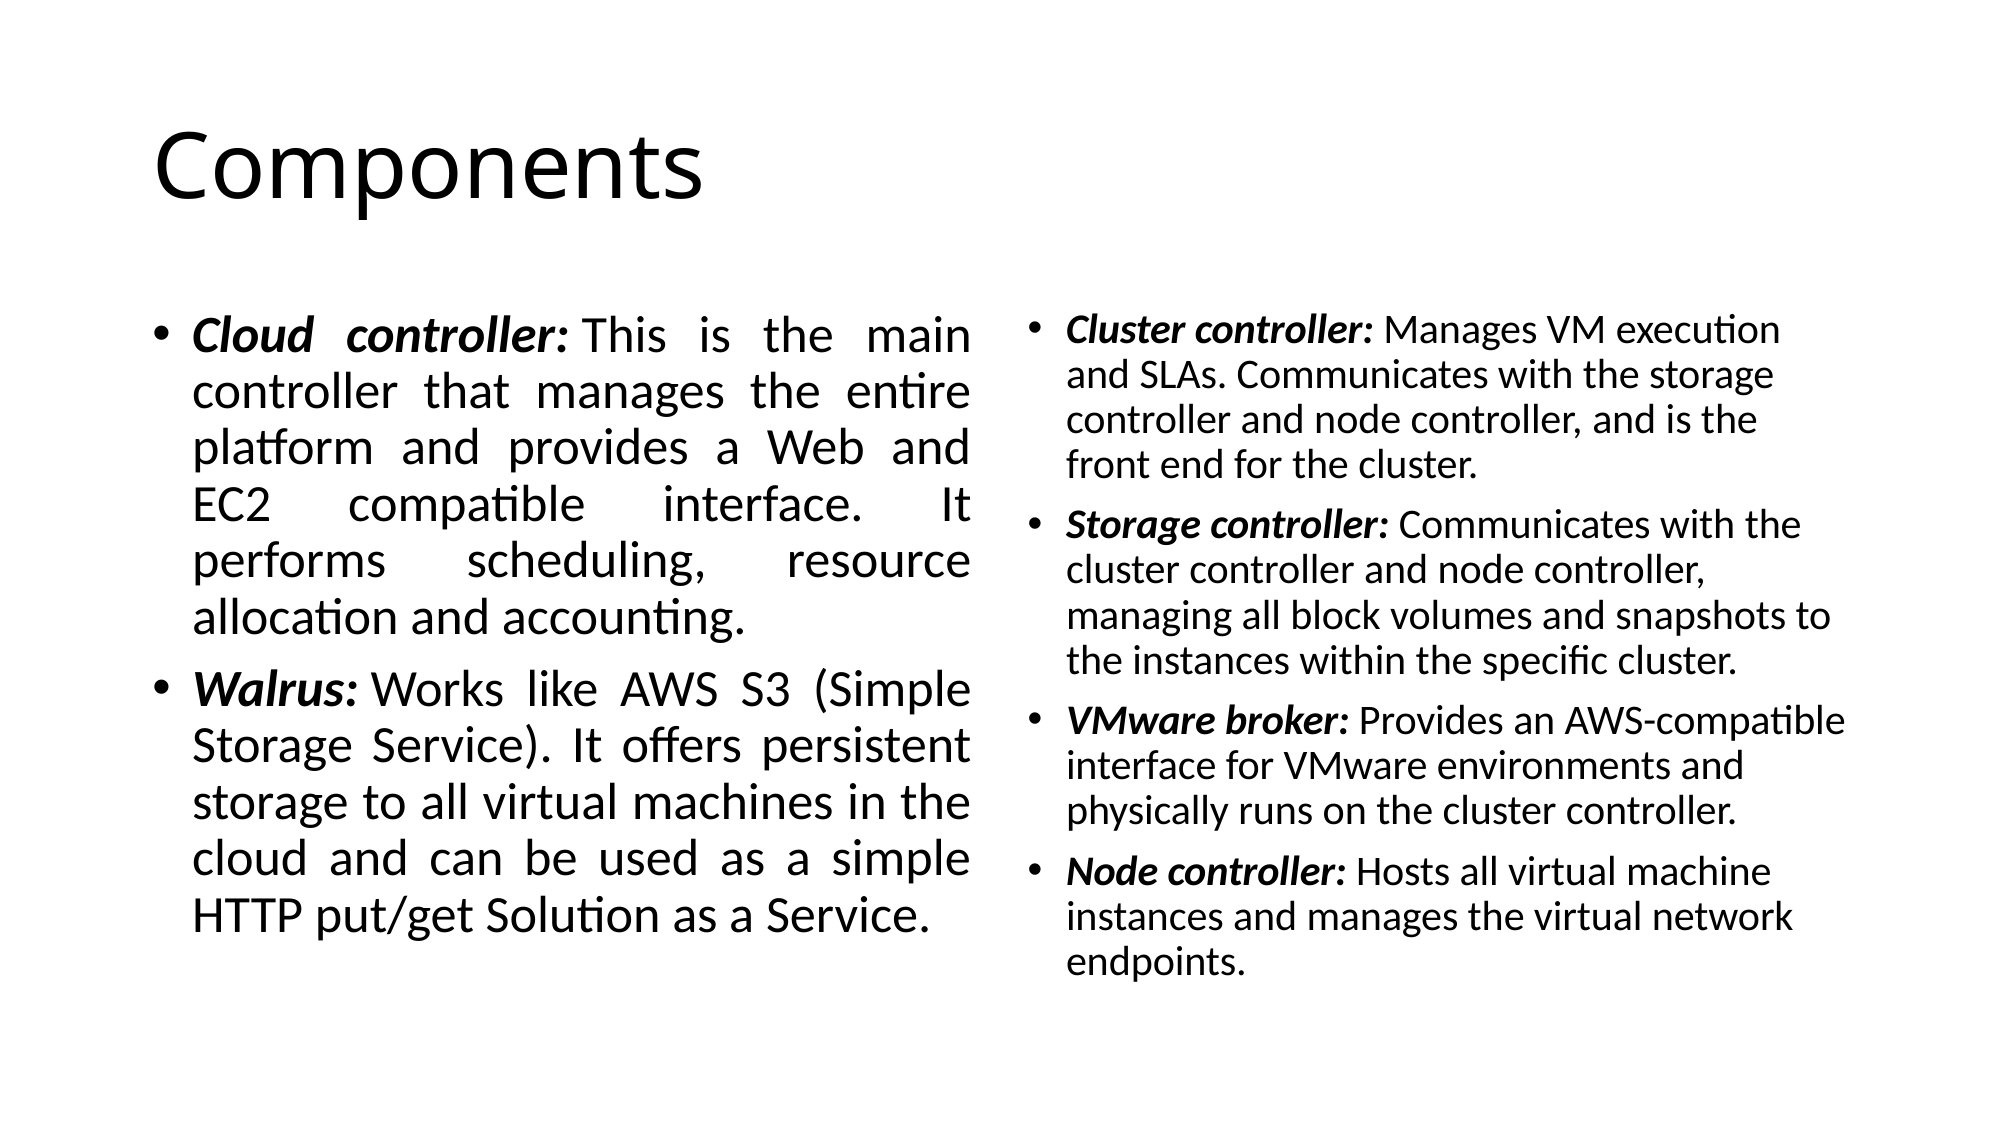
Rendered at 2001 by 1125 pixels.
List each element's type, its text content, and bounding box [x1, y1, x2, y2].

title Components [137, 59, 1863, 278]
list Cluster controller: Manages VM execution and SLAs. Communicates with the storage controller and node controller, and is the front end for the cluster. Storage controller: Communicates with the cluster controller and node controller, managing all block volumes and snapshots to the instances within the specific cluster. VMware broker: Provides an AWS-compatible interface for VMware environments and physically runs on the cluster controller. Node controller: Hosts all virtual machine instances and manages the virtual network endpoints. [1012, 299, 1863, 1014]
list Cloud controller: This is the main controller that manages the entire platform and provides a Web and EC2 compatible interface. It performs scheduling, resource allocation and accounting. Walrus: Works like AWS S3 (Simple Storage Service). It offers persistent storage to all virtual machines in the cloud and can be used as a simple HTTP put/get Solution as a Service. [137, 299, 988, 1014]
